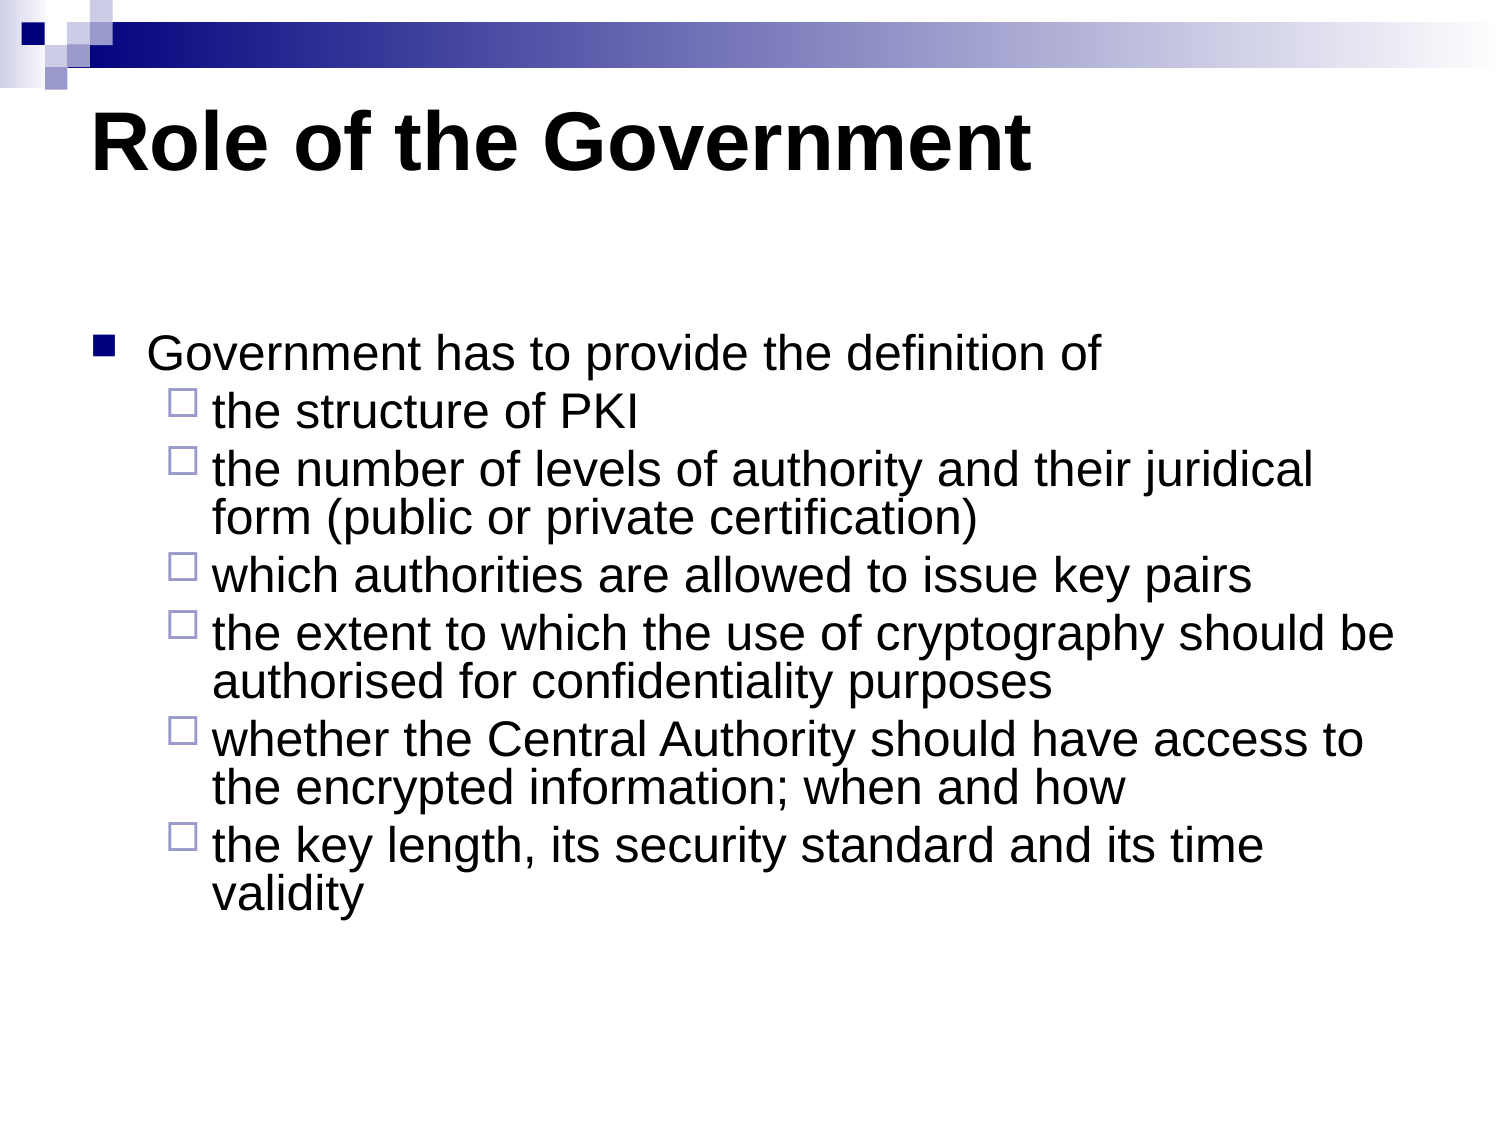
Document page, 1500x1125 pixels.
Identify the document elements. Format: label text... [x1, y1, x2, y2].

title Role of the Government [75, 75, 1425, 300]
list Government has to provide the definition of the structure of PKI the number of levels of authority and their juridical form (public or private certification) which authorities are allowed to issue key pairs the extent to which the use of cryptography should be authorised for confidentiality purposes whether the Central Authority should have access to the encrypted information; when and how the key length, its security standard and its time validity [75, 324, 1425, 963]
